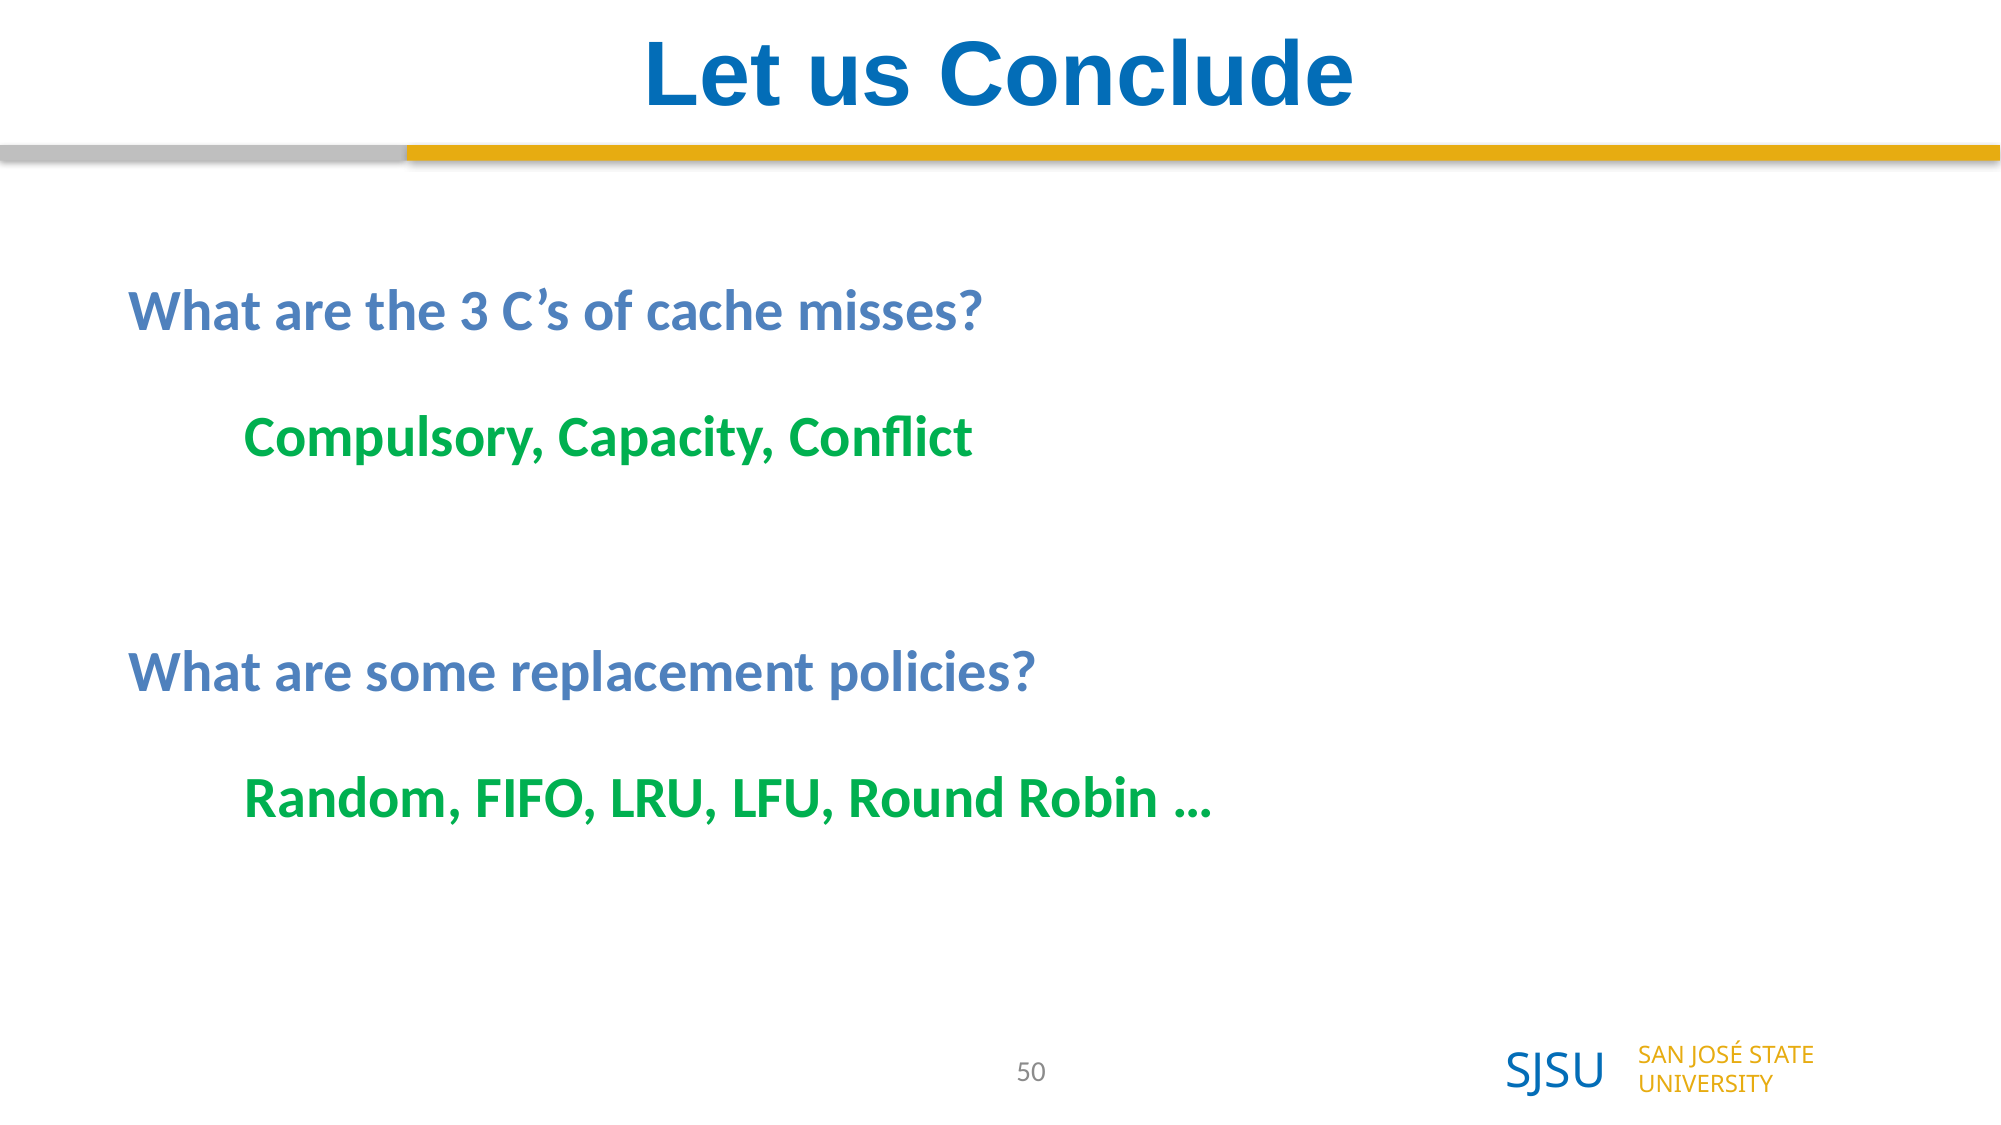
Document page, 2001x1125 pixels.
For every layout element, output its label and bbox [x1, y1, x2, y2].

title [99, 11, 1900, 126]
slide_number [797, 1040, 1265, 1100]
text_box [114, 264, 1583, 350]
text_box [229, 751, 1238, 837]
text_box [114, 625, 1583, 711]
text_box [229, 391, 1238, 476]
